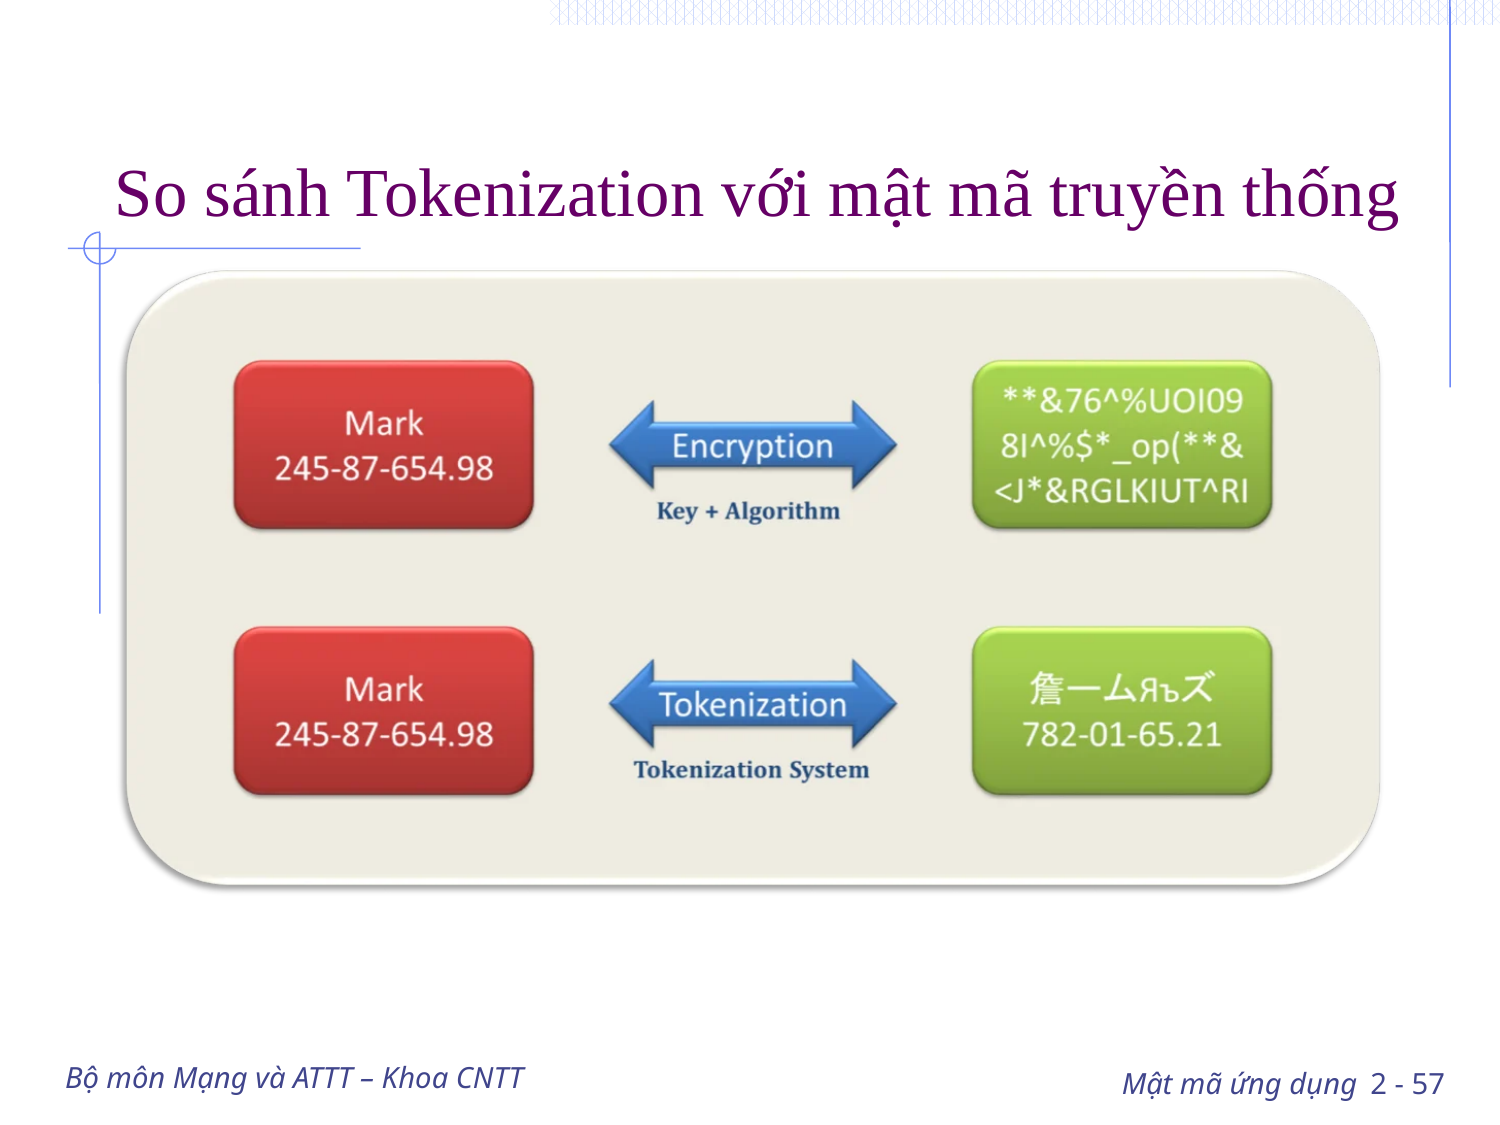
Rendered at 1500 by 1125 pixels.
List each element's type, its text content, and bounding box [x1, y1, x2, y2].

slide_number Bộ môn Mạng và ATTT – Khoa CNTT [50, 1027, 638, 1103]
title So sánh Tokenization với mật mã truyền thống [99, 50, 1425, 238]
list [112, 263, 1388, 901]
